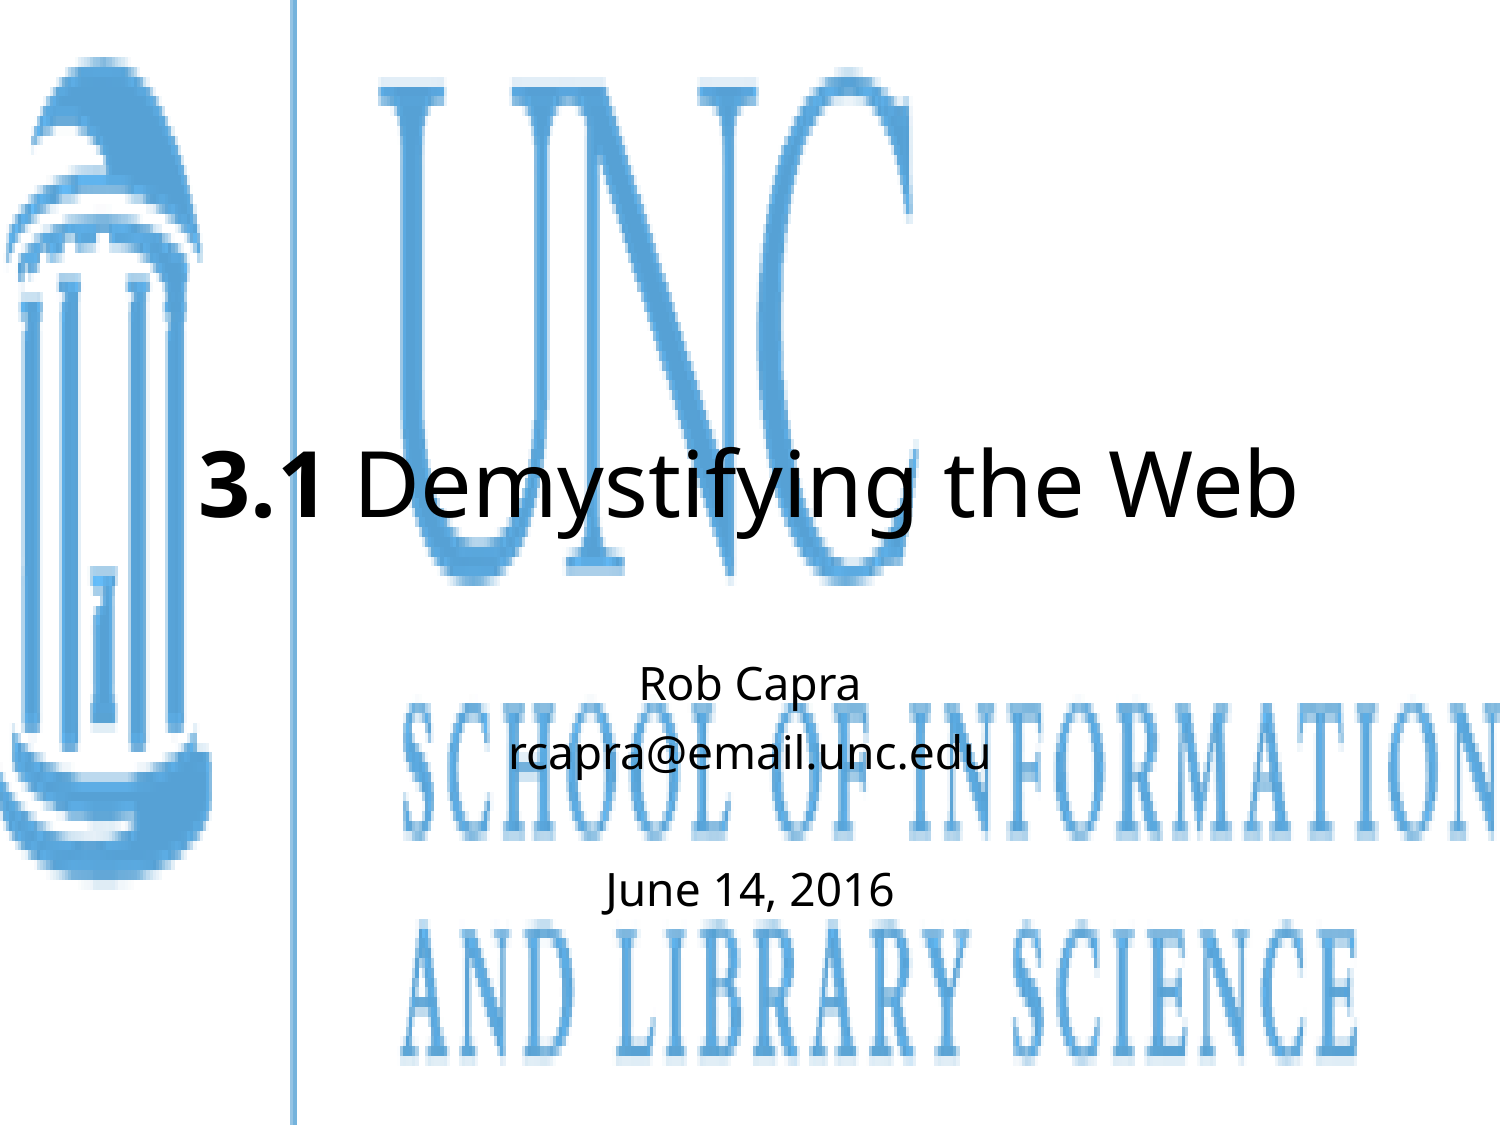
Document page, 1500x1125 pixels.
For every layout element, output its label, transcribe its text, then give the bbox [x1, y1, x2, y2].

subtitle Rob Capra rcapra@email.unc.edu June 14, 2016 [187, 653, 1313, 925]
picture [0, 0, 1500, 1125]
title 3.1 Demystifying the Web [112, 153, 1388, 546]
